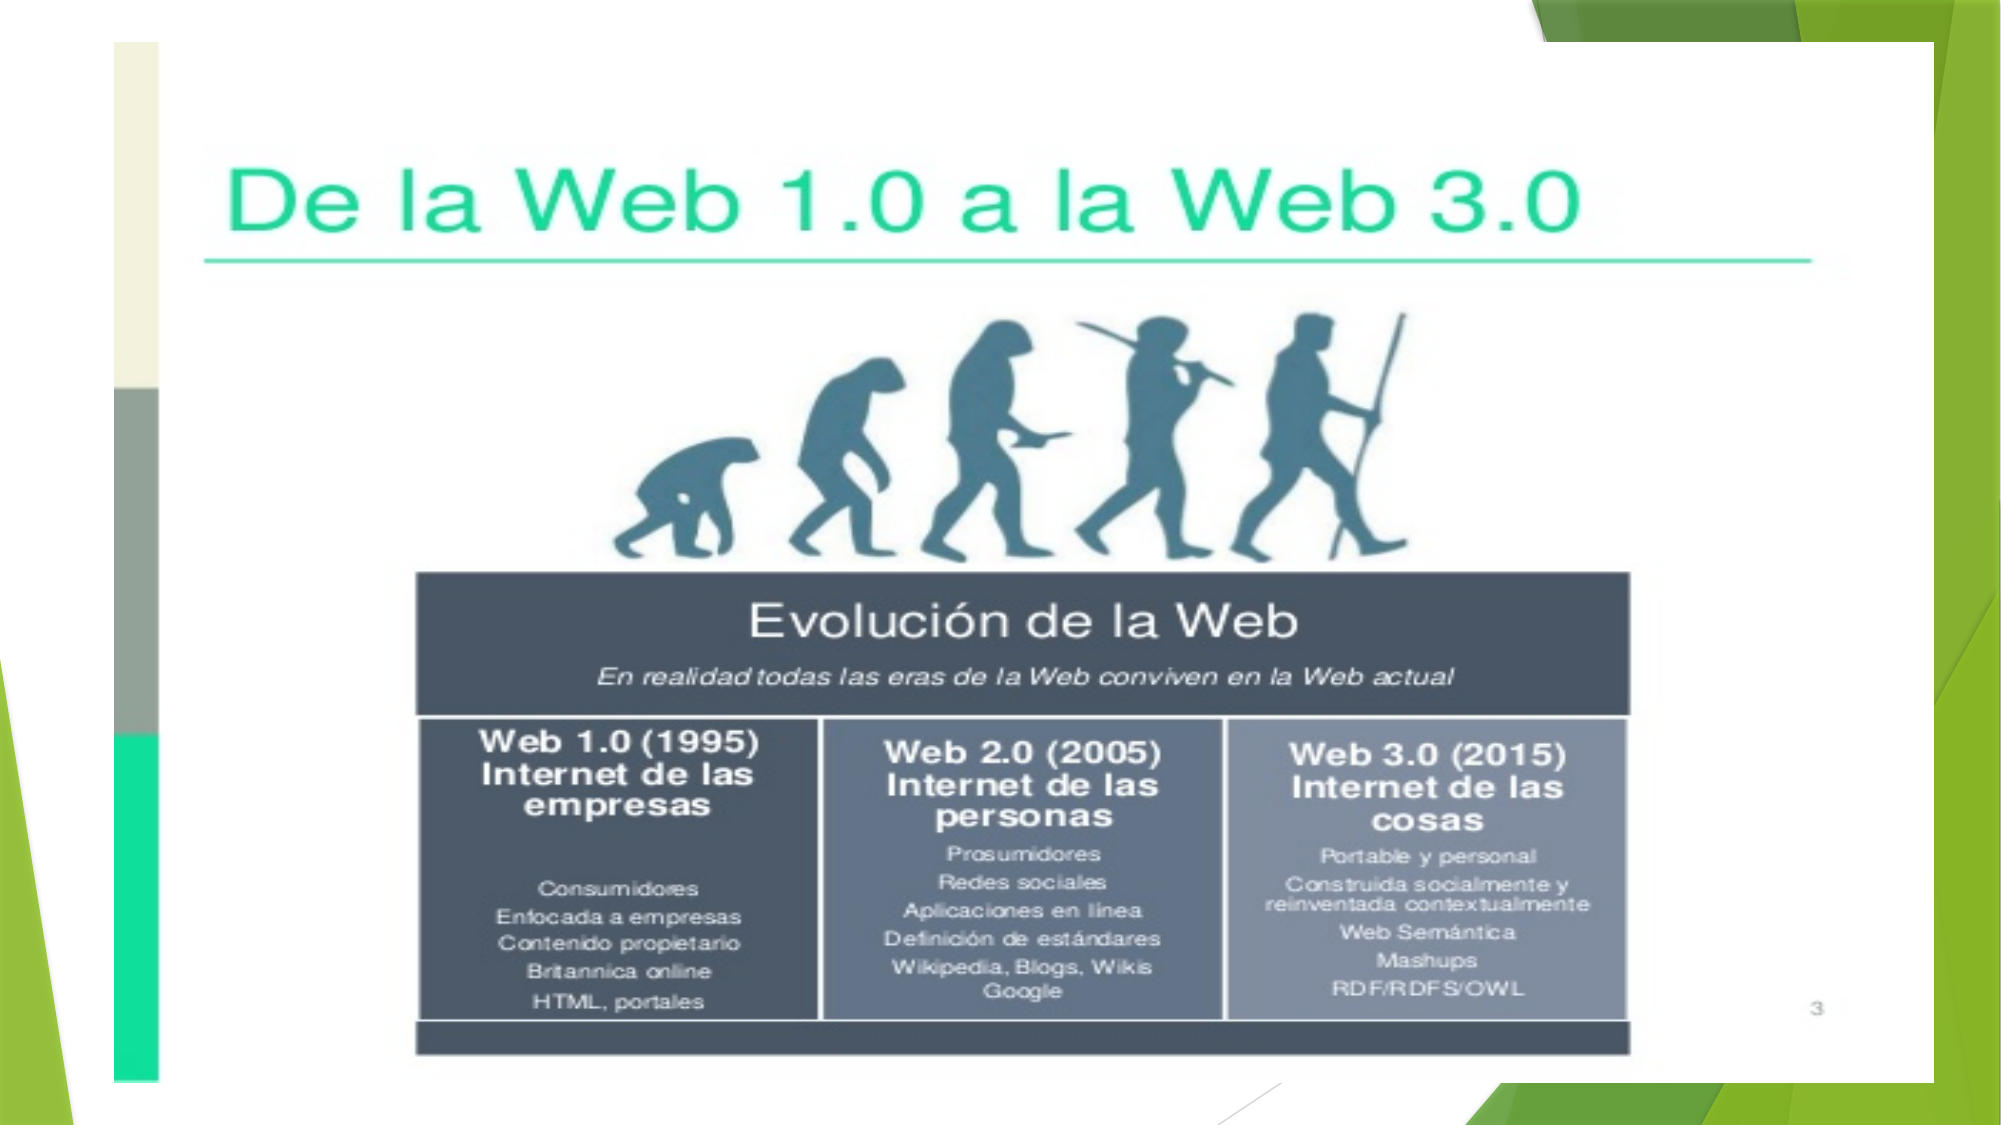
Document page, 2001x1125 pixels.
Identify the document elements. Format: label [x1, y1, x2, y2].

picture [113, 42, 1934, 1083]
